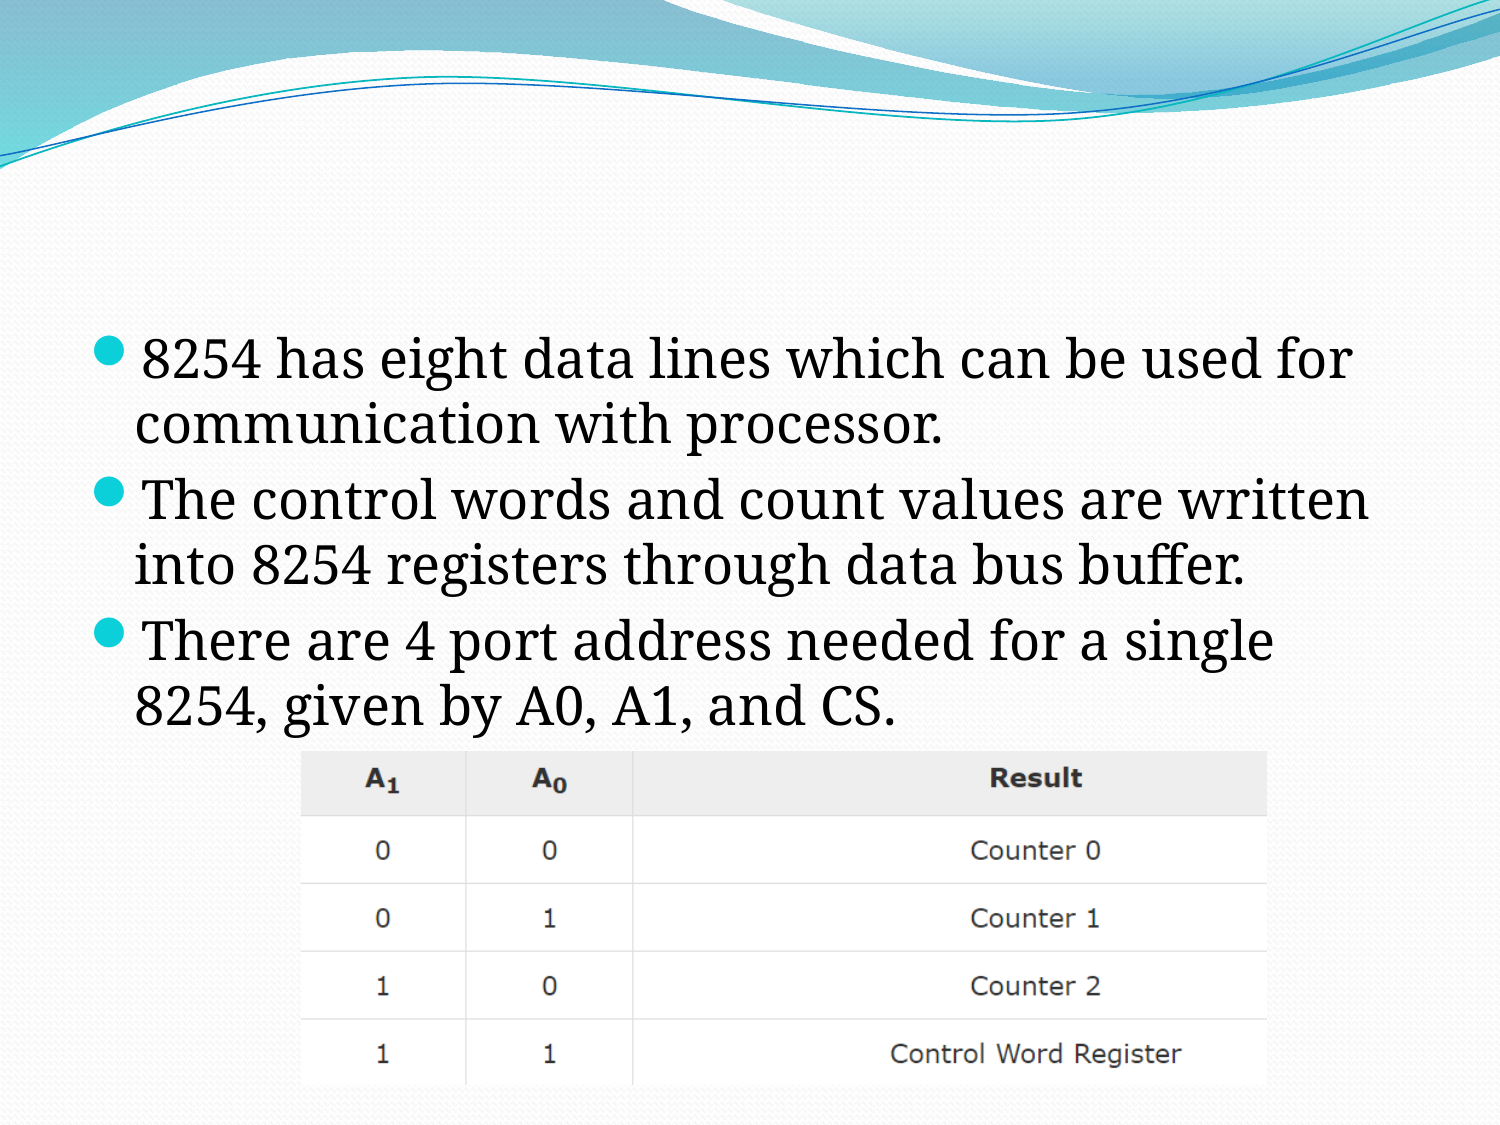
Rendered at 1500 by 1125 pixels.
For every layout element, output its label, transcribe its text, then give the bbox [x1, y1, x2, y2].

picture [300, 751, 1267, 1085]
list 8254 has eight data lines which can be used for communication with processor. The control words and count values are written into 8254 registers through data bus buffer. There are 4 port address needed for a single 8254, given by A0, A1, and CS. [75, 317, 1425, 1038]
